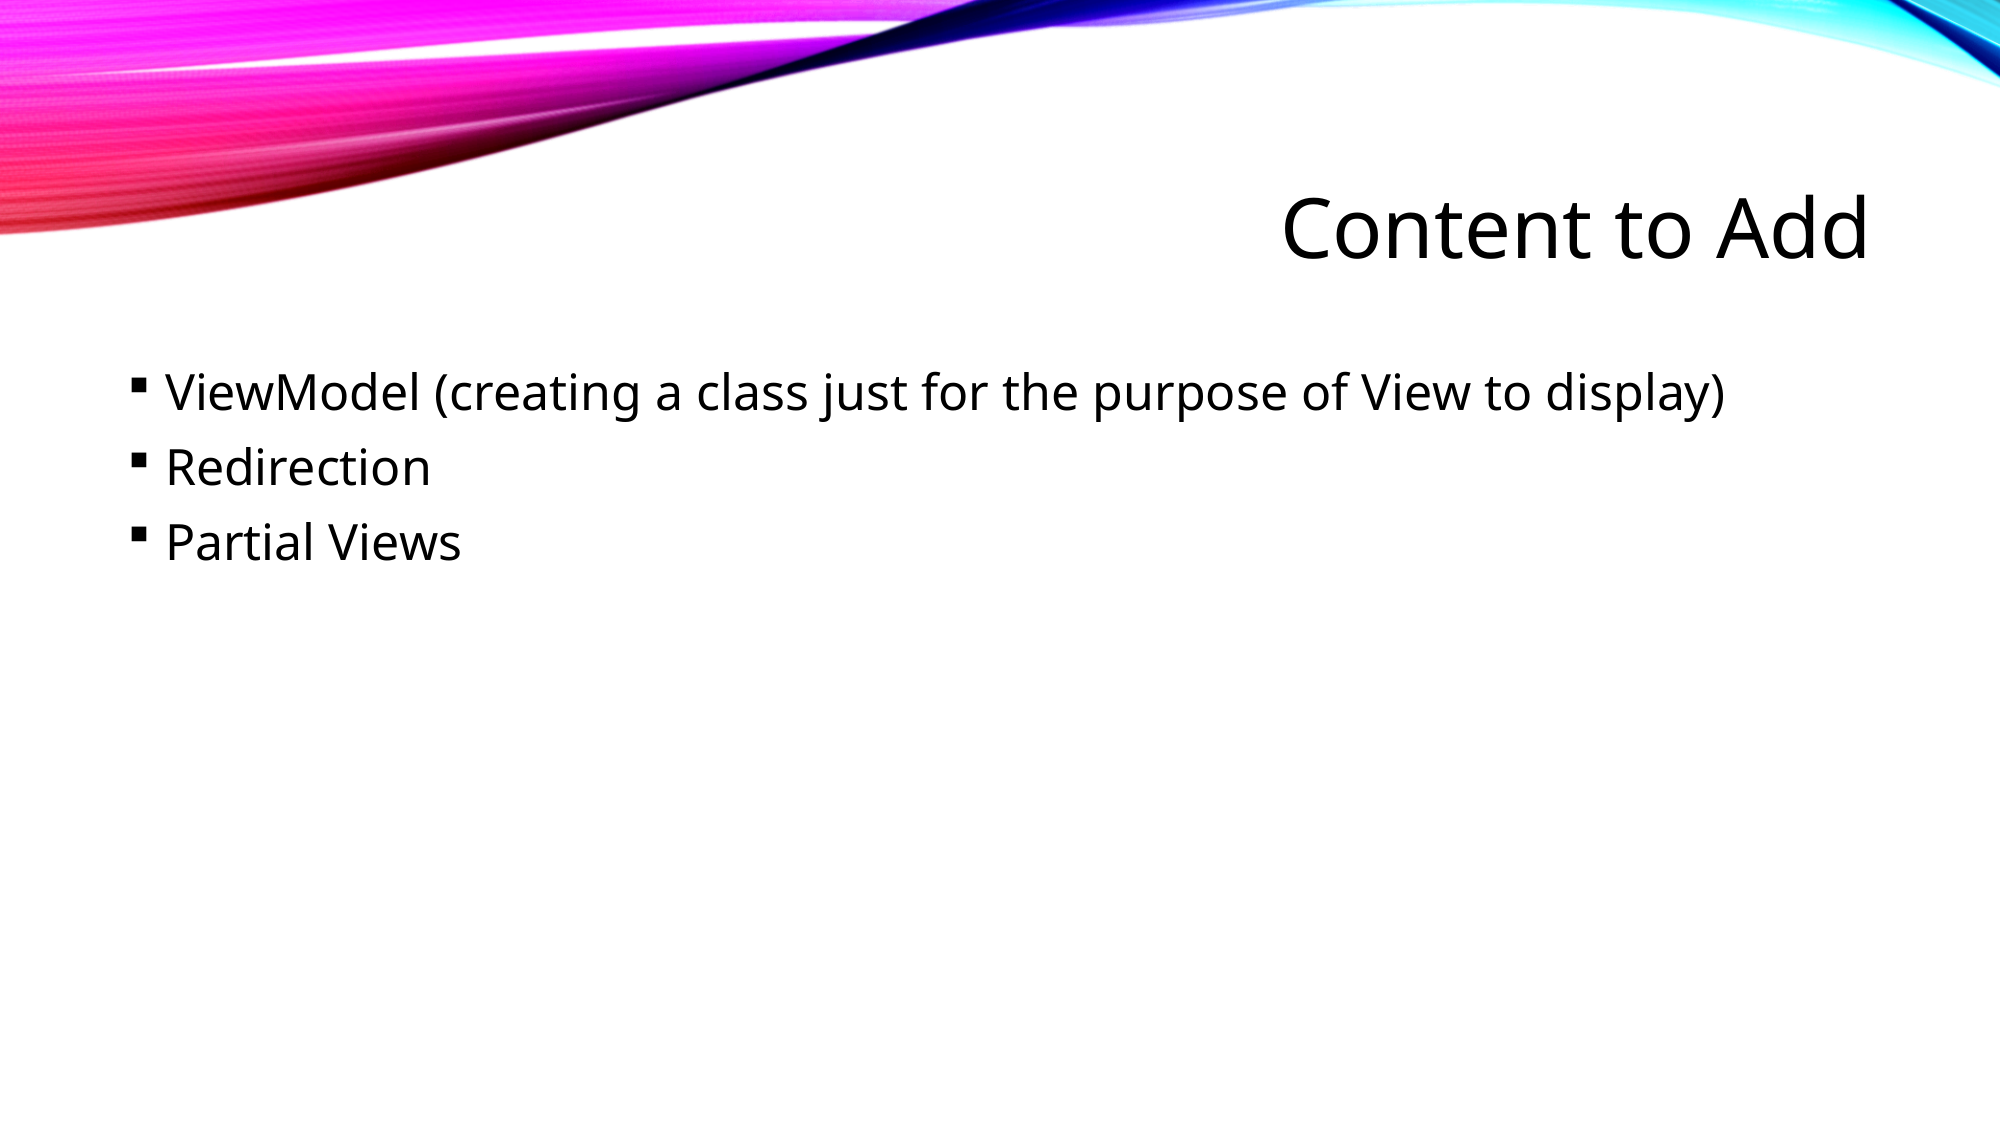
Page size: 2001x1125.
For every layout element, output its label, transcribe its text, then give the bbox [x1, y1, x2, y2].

picture [0, 0, 2000, 237]
title Content to Add [474, 125, 1888, 338]
picture [1890, 0, 2000, 75]
picture [1910, 0, 2000, 45]
list ViewModel (creating a class just for the purpose of View to display) Redirection Partial Views [112, 360, 2000, 1125]
